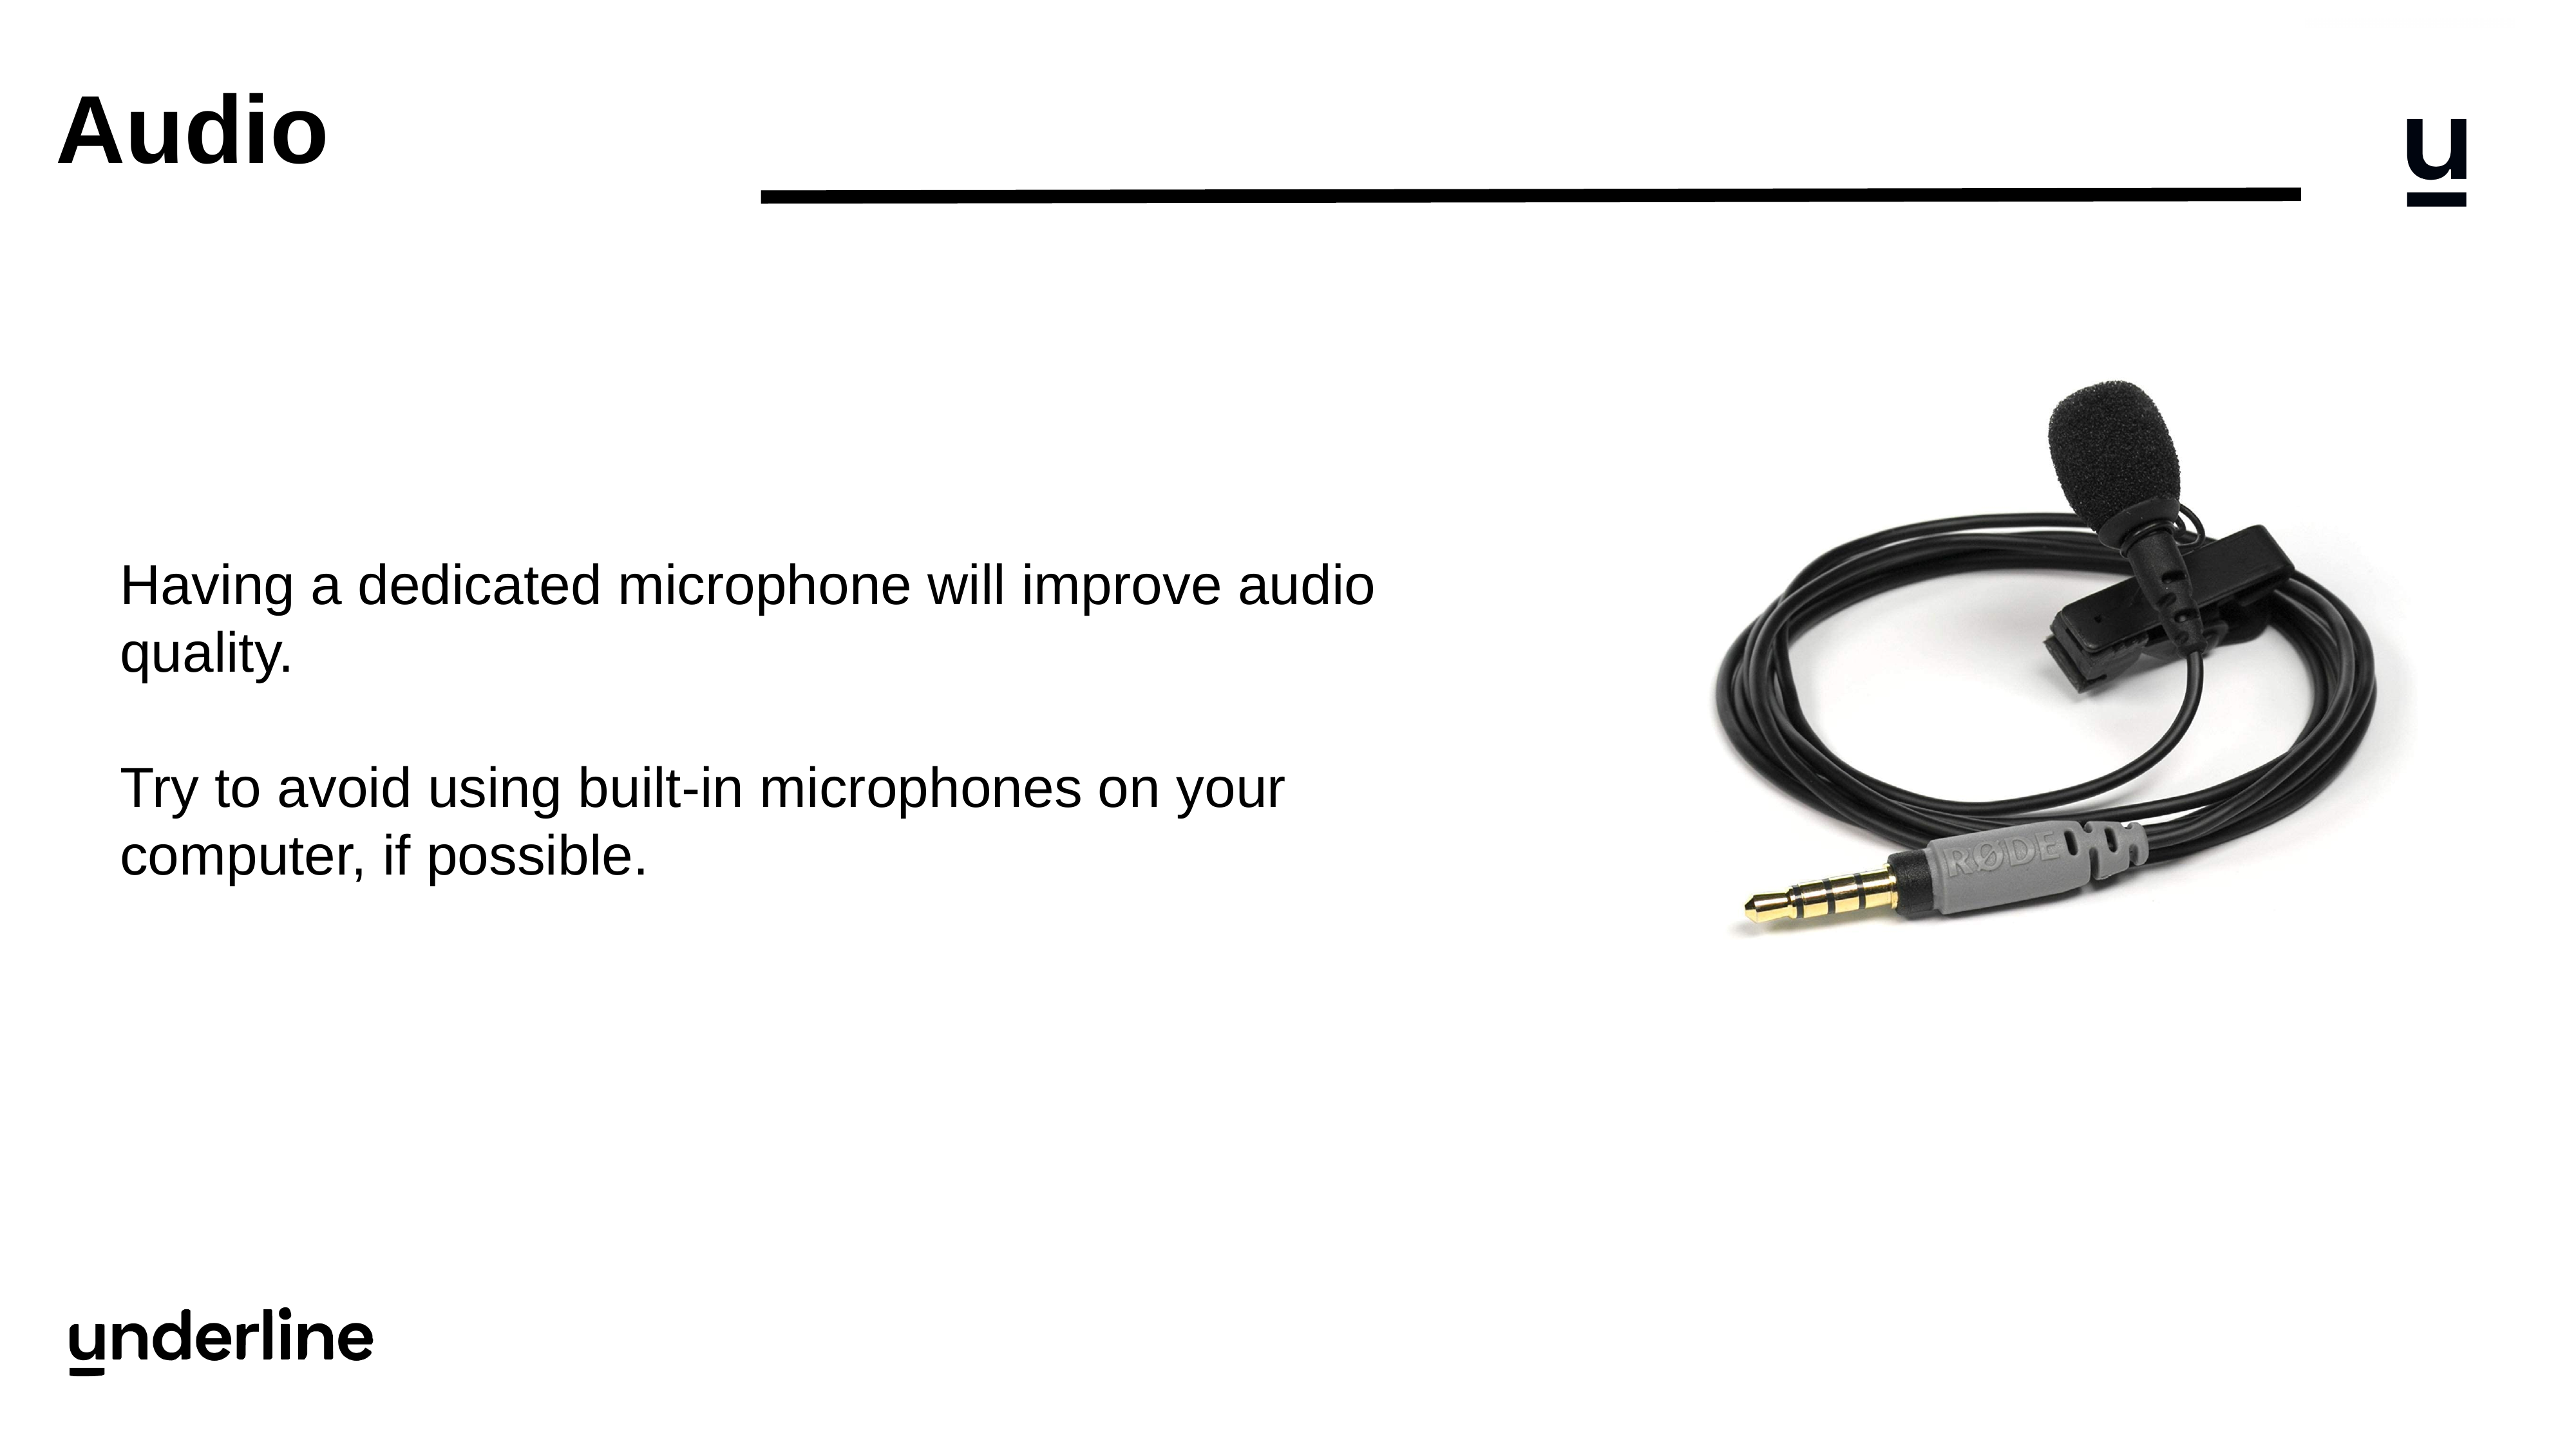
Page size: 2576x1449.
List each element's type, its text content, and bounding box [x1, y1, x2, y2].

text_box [761, 194, 2298, 198]
picture [2301, 0, 2576, 298]
text_box Audio [0, 62, 1853, 202]
picture [1707, 377, 2418, 940]
text_box Having a dedicated microphone will improve audio quality. Try to avoid using built-in microphones on your computer, if possible. [114, 257, 1507, 1313]
picture [68, 1307, 374, 1377]
